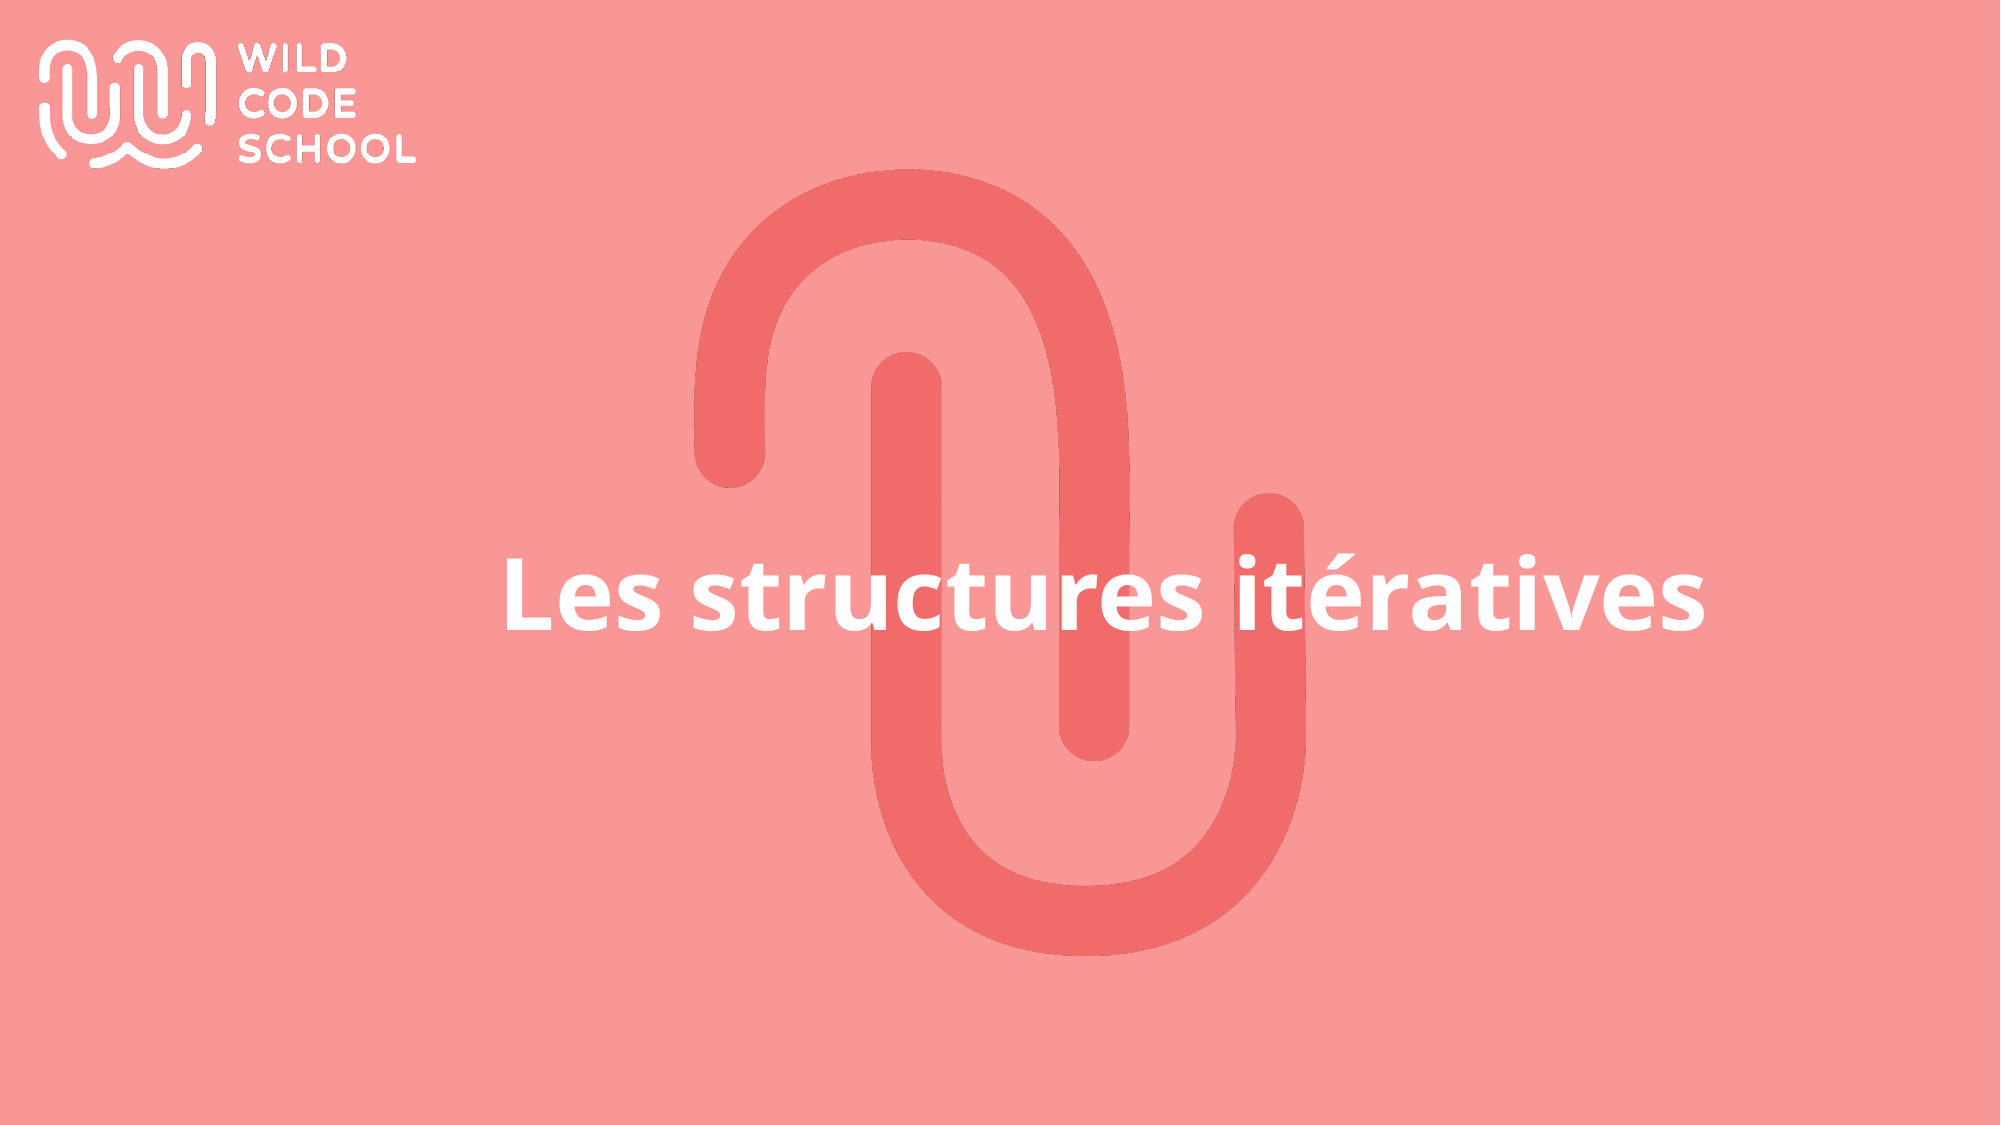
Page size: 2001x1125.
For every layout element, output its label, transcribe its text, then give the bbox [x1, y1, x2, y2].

picture [39, 39, 416, 169]
title Les structures itératives [306, 361, 1903, 820]
picture [693, 168, 1307, 361]
picture [693, 820, 1307, 957]
